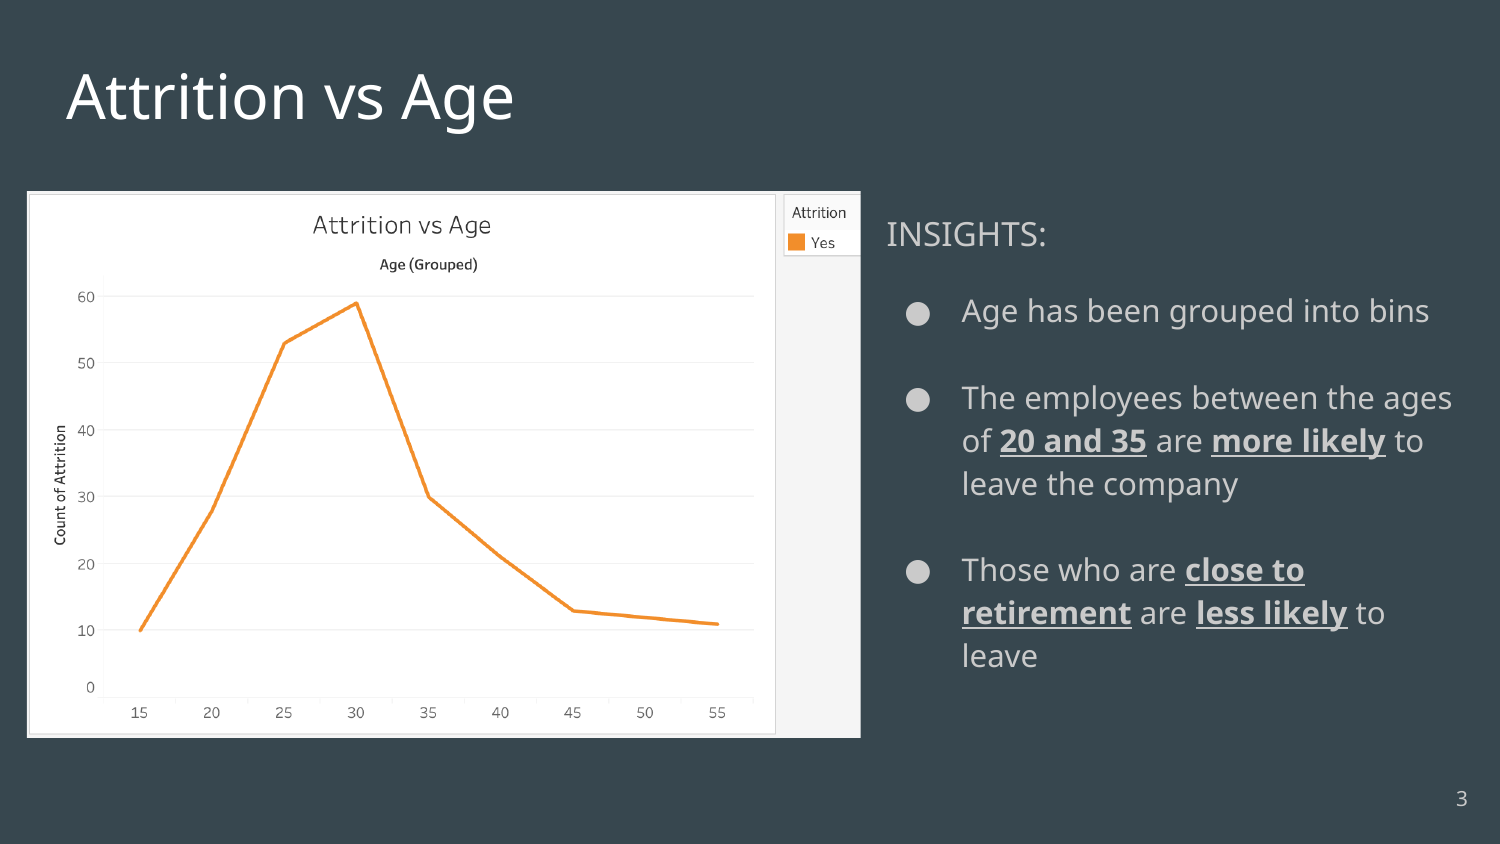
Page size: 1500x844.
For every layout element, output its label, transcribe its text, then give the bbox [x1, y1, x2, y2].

slide_number ‹#› [1392, 767, 1483, 833]
list INSIGHTS: Age has been grouped into bins The employees between the ages of 20 and 35 are more likely to leave the company Those who are close to retirement are less likely to leave [871, 191, 1483, 807]
title Attrition vs Age [51, 41, 1449, 136]
picture [26, 191, 861, 738]
